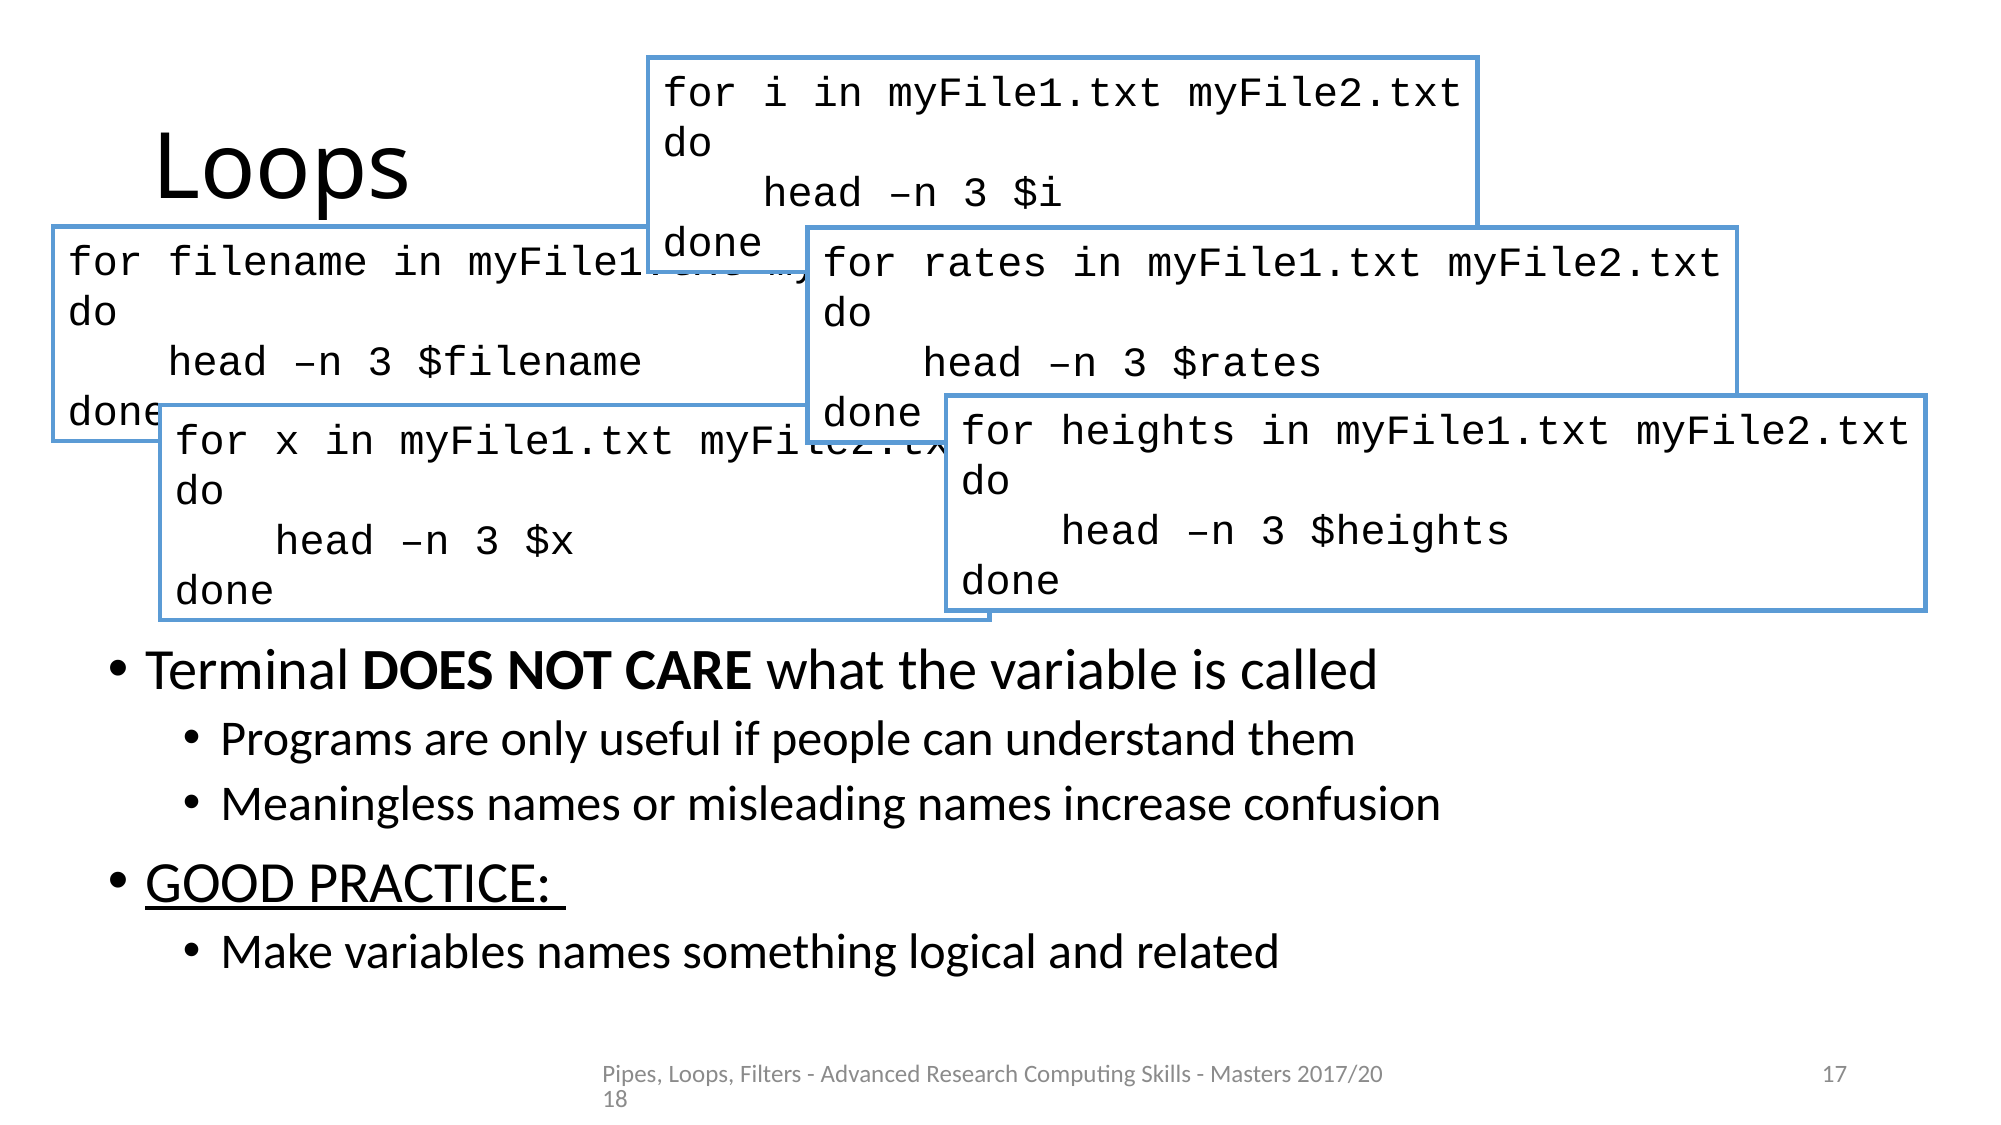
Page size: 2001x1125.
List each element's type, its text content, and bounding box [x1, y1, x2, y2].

list Terminal DOES NOT CARE what the variable is called Programs are only useful if people can understand them Meaningless names or misleading names increase confusion GOOD PRACTICE: Make variables names something logical and related [92, 631, 1818, 1043]
text_box for filename in myFile1.txt myFile2.txt do head –n 3 $filename done [52, 225, 806, 442]
text_box for heights in myFile1.txt myFile2.txt do head –n 3 $heights done [945, 395, 1927, 612]
text_box for rates in myFile1.txt myFile2.txt do head –n 3 $rates done [806, 227, 1738, 444]
text_box for i in myFile1.txt myFile2.txt do head –n 3 $i done [647, 56, 1479, 273]
title Loops [137, 59, 647, 225]
title Loops [1479, 59, 1863, 278]
slide_number 17 [1412, 1042, 1863, 1103]
text_box for x in myFile1.txt myFile2.txt do head –n 3 $x done [159, 404, 991, 621]
footer Pipes, Loops, Filters - Advanced Research Computing Skills - Masters 2017/2018 [587, 1042, 1412, 1103]
